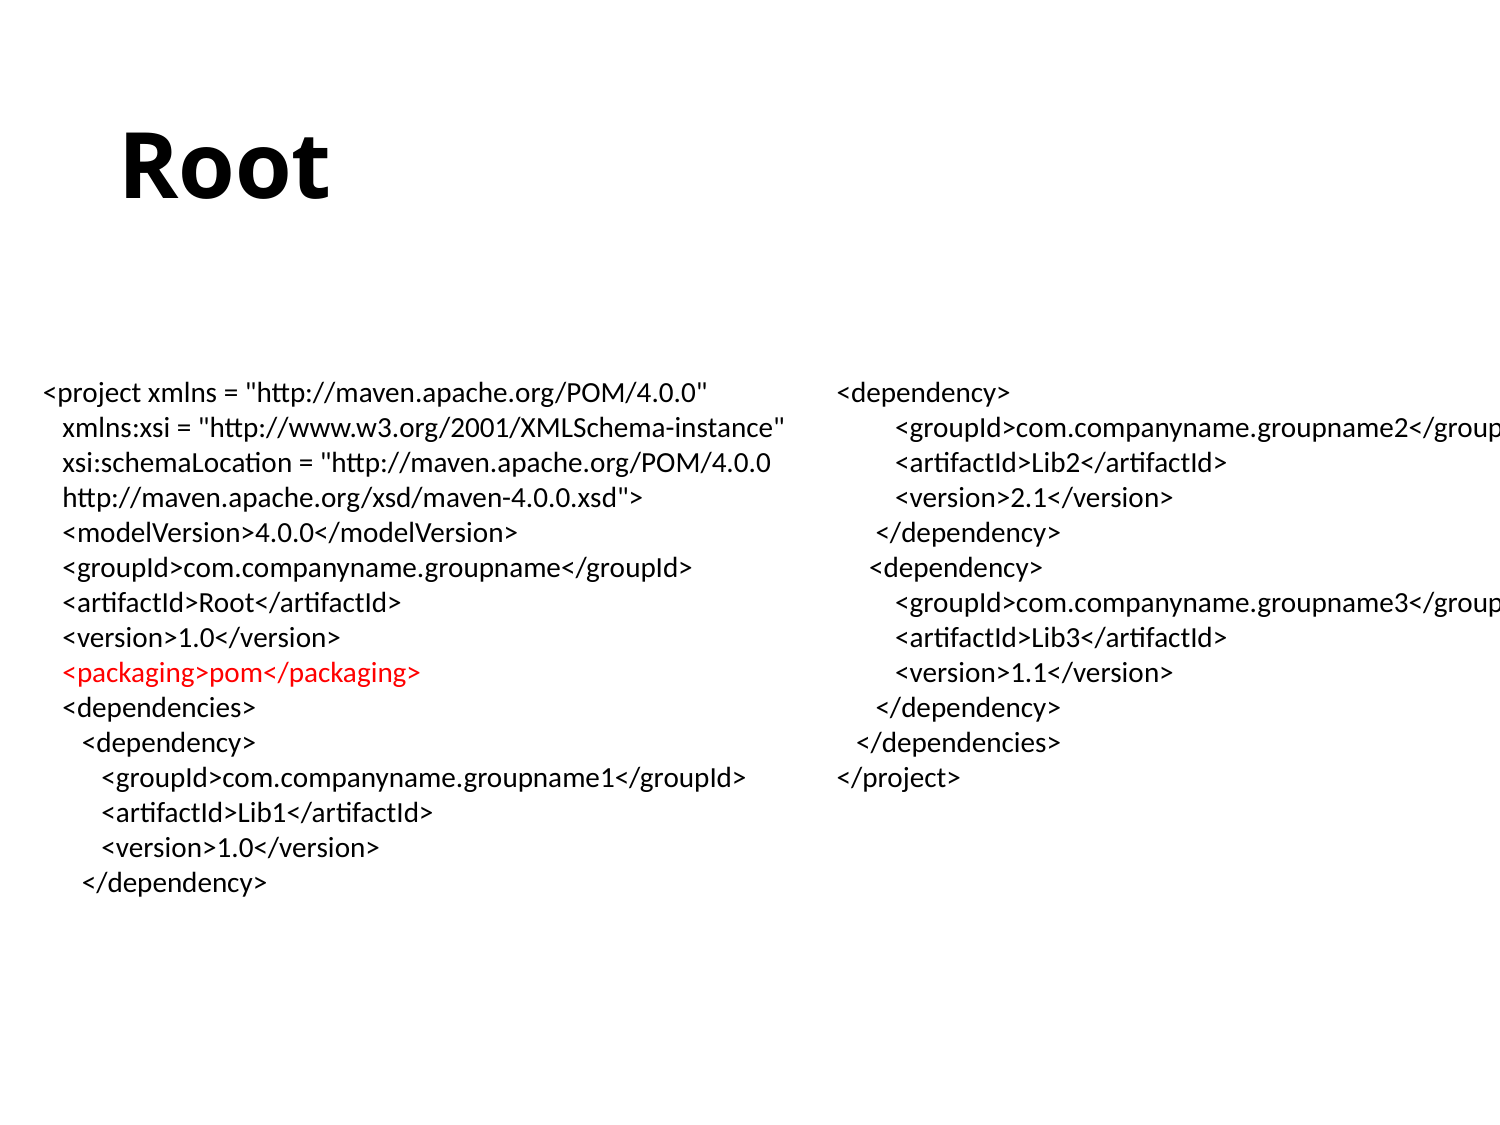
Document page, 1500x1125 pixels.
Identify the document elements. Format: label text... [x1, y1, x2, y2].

text_box <dependency> <groupId>com.companyname.groupname2</groupId> <artifactId>Lib2</artifactId> <version>2.1</version> </dependency> <dependency> <groupId>com.companyname.groupname3</groupId> <artifactId>Lib3</artifactId> <version>1.1</version> </dependency> </dependencies> </project> [821, 366, 1500, 801]
text_box <project xmlns = "http://maven.apache.org/POM/4.0.0" xmlns:xsi = "http://www.w3.org/2001/XMLSchema-instance" xsi:schemaLocation = "http://maven.apache.org/POM/4.0.0 http://maven.apache.org/xsd/maven-4.0.0.xsd"> <modelVersion>4.0.0</modelVersion> <groupId>com.companyname.groupname</groupId> <artifactId>Root</artifactId> <version>1.0</version> <packaging>pom</packaging> <dependencies> <dependency> <groupId>com.companyname.groupname1</groupId> <artifactId>Lib1</artifactId> <version>1.0</version> </dependency> [28, 366, 882, 906]
title Root [103, 59, 1397, 278]
